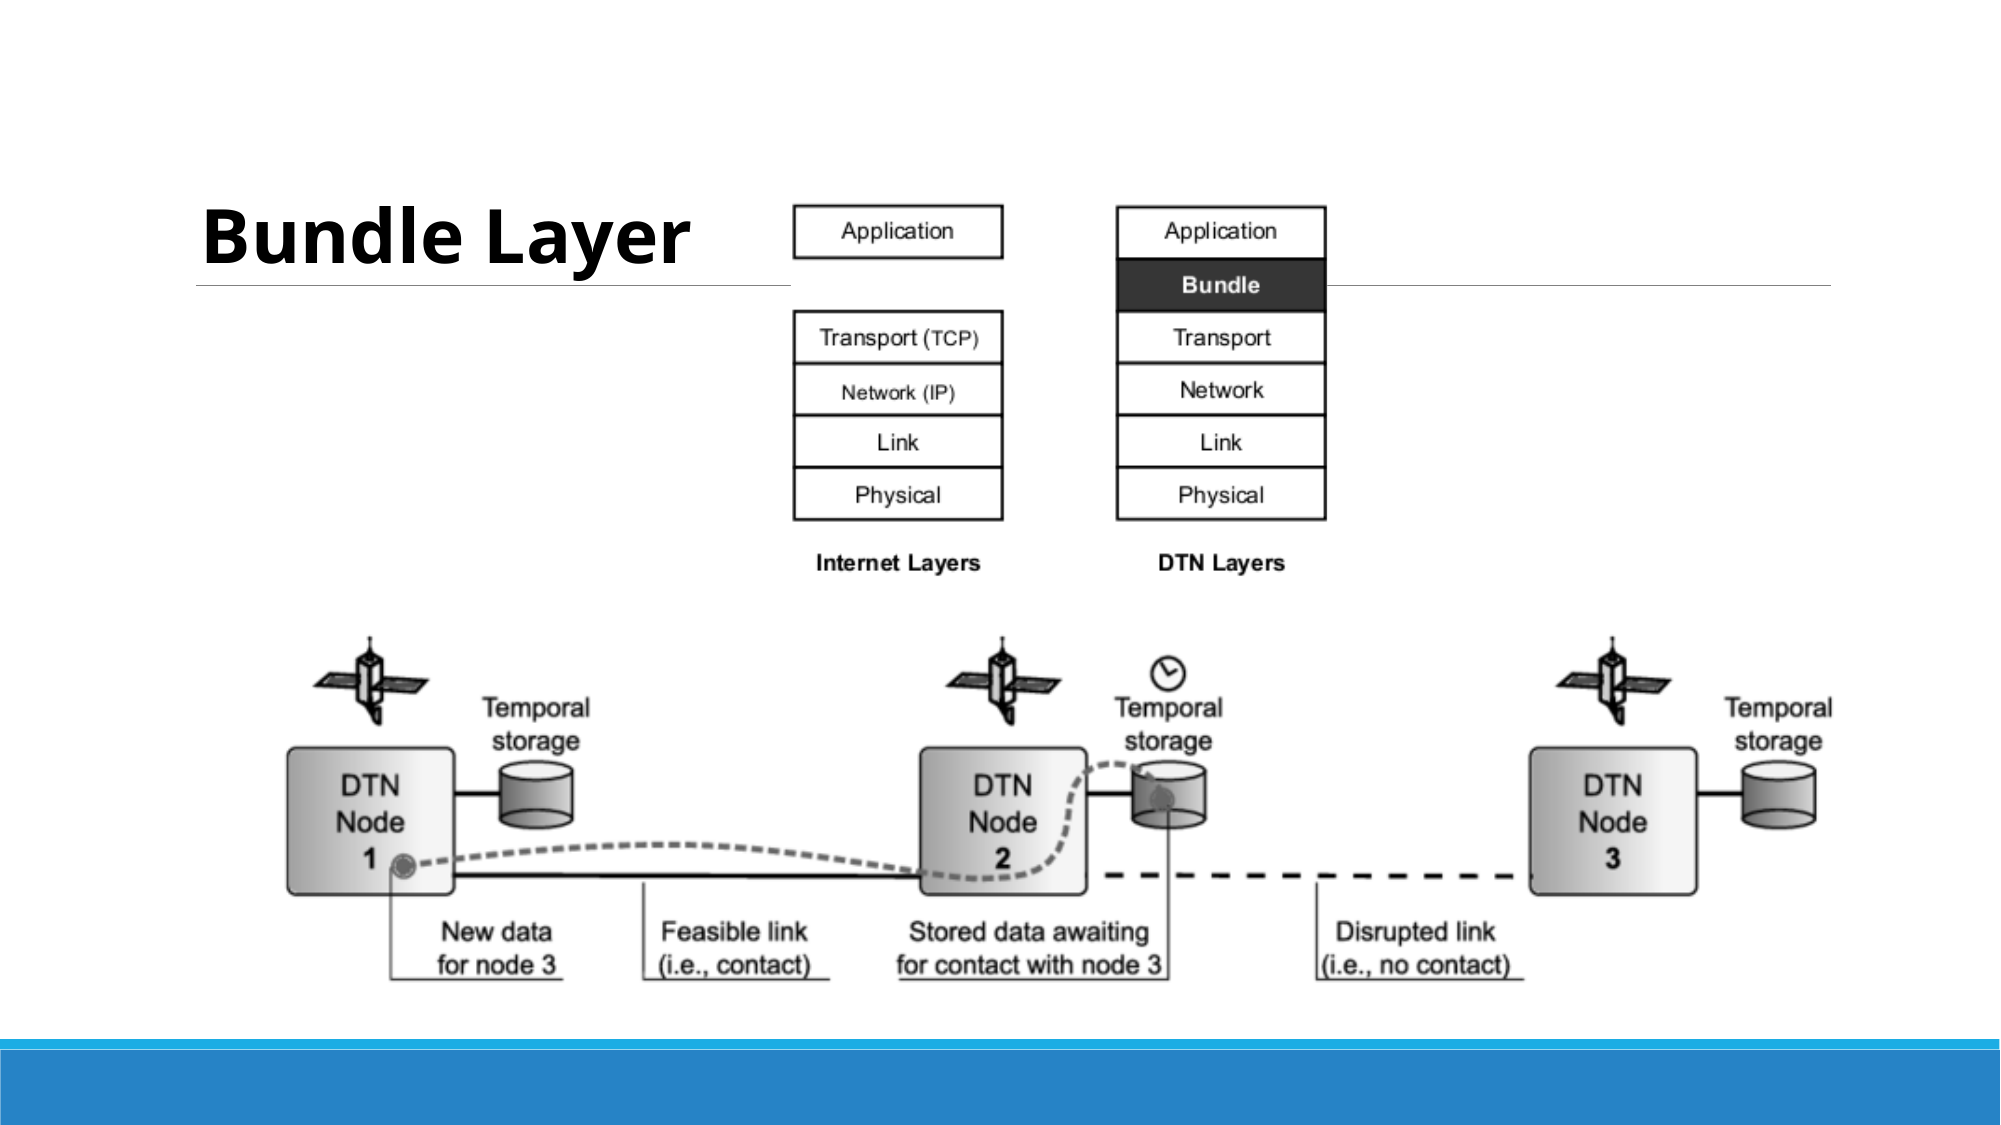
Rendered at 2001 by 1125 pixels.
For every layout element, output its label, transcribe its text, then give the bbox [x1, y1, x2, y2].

picture [790, 190, 1328, 593]
picture [274, 621, 1856, 994]
text_box Bundle Layer [185, 191, 789, 298]
